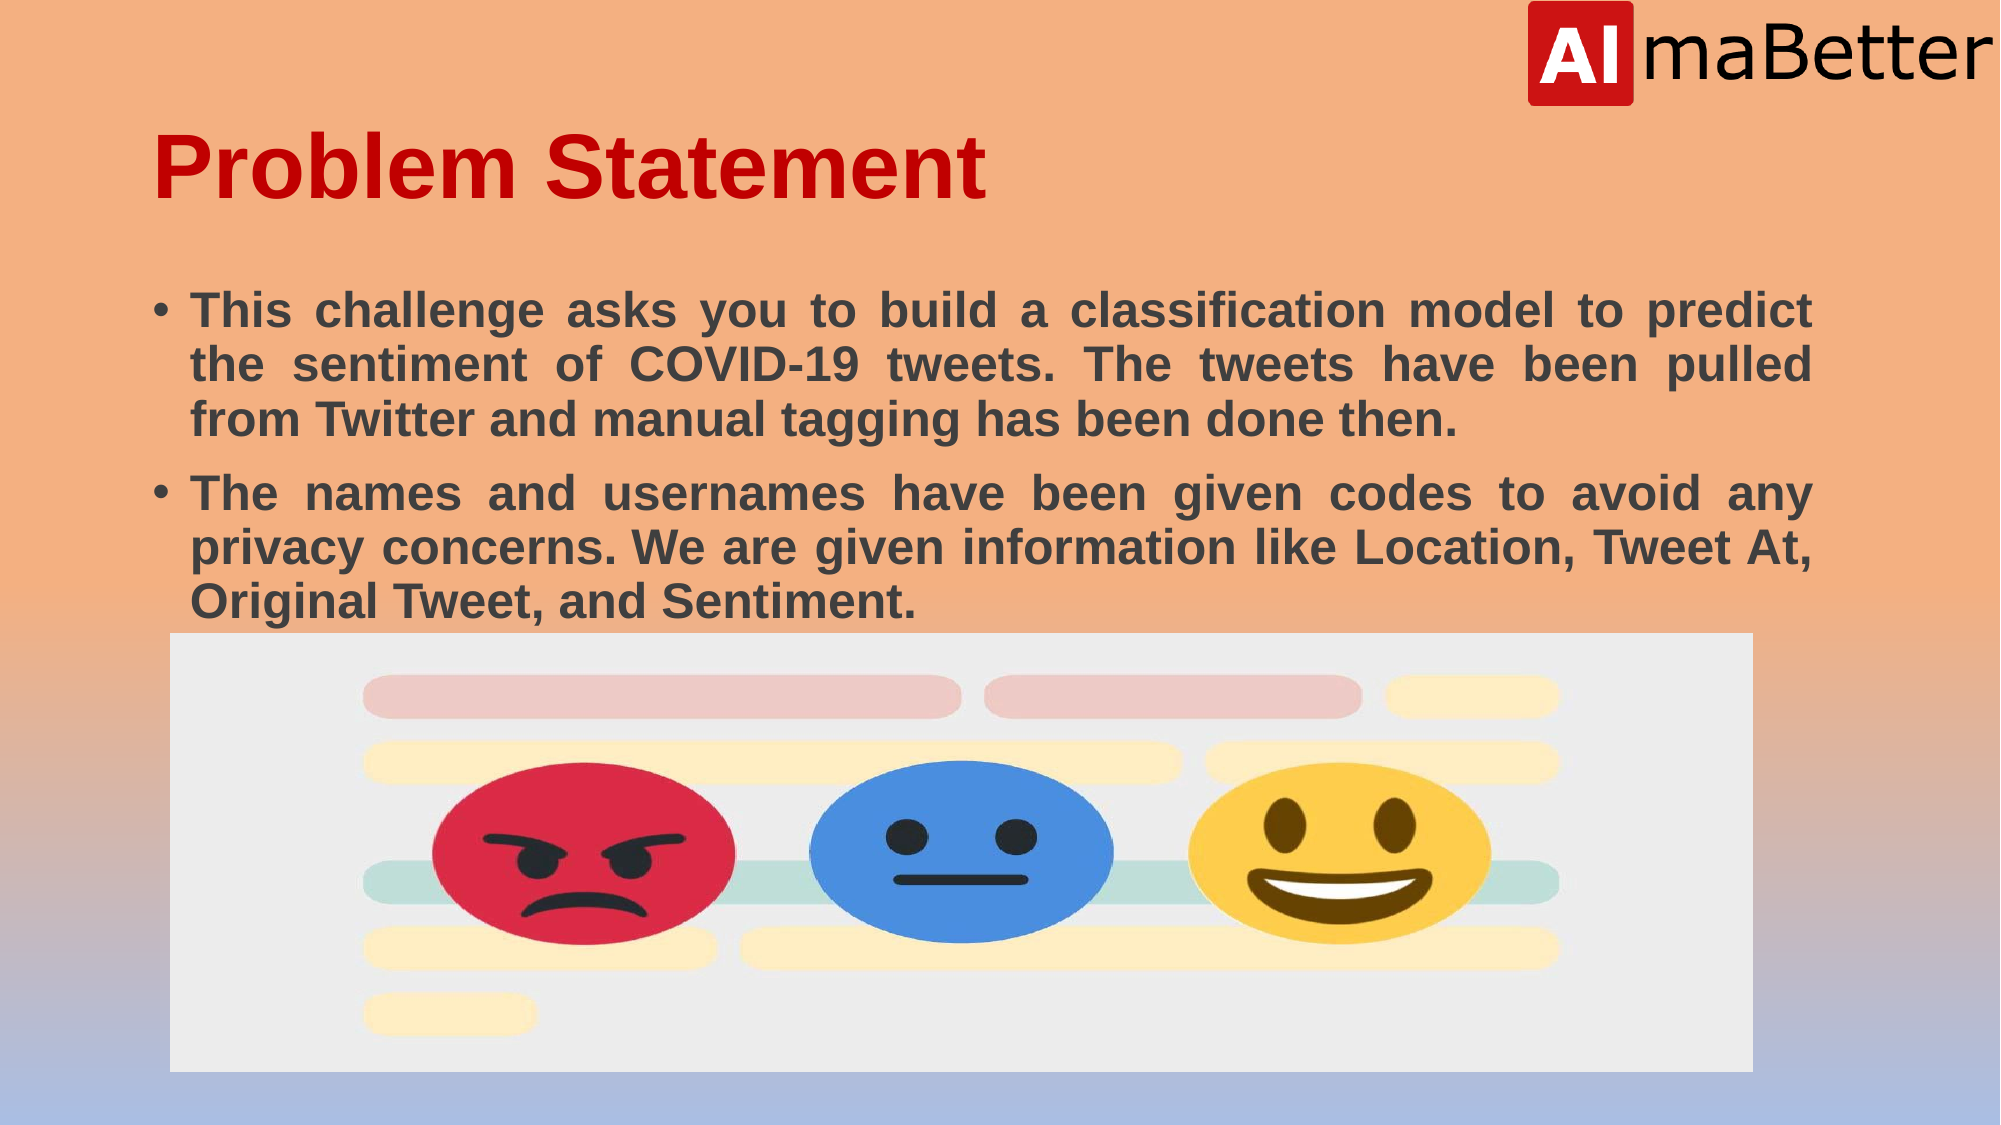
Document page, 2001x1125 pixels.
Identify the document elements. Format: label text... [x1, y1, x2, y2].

picture [170, 632, 1753, 1072]
picture [1528, 0, 1994, 111]
list This challenge asks you to build a classification model to predict the sentiment of COVID-19 tweets. The tweets have been pulled from Twitter and manual tagging has been done then. The names and usernames have been given codes to avoid any privacy concerns. We are given information like Location, Tweet At, Original Tweet, and Sentiment. [137, 277, 1830, 992]
title Problem Statement [137, 59, 1863, 278]
